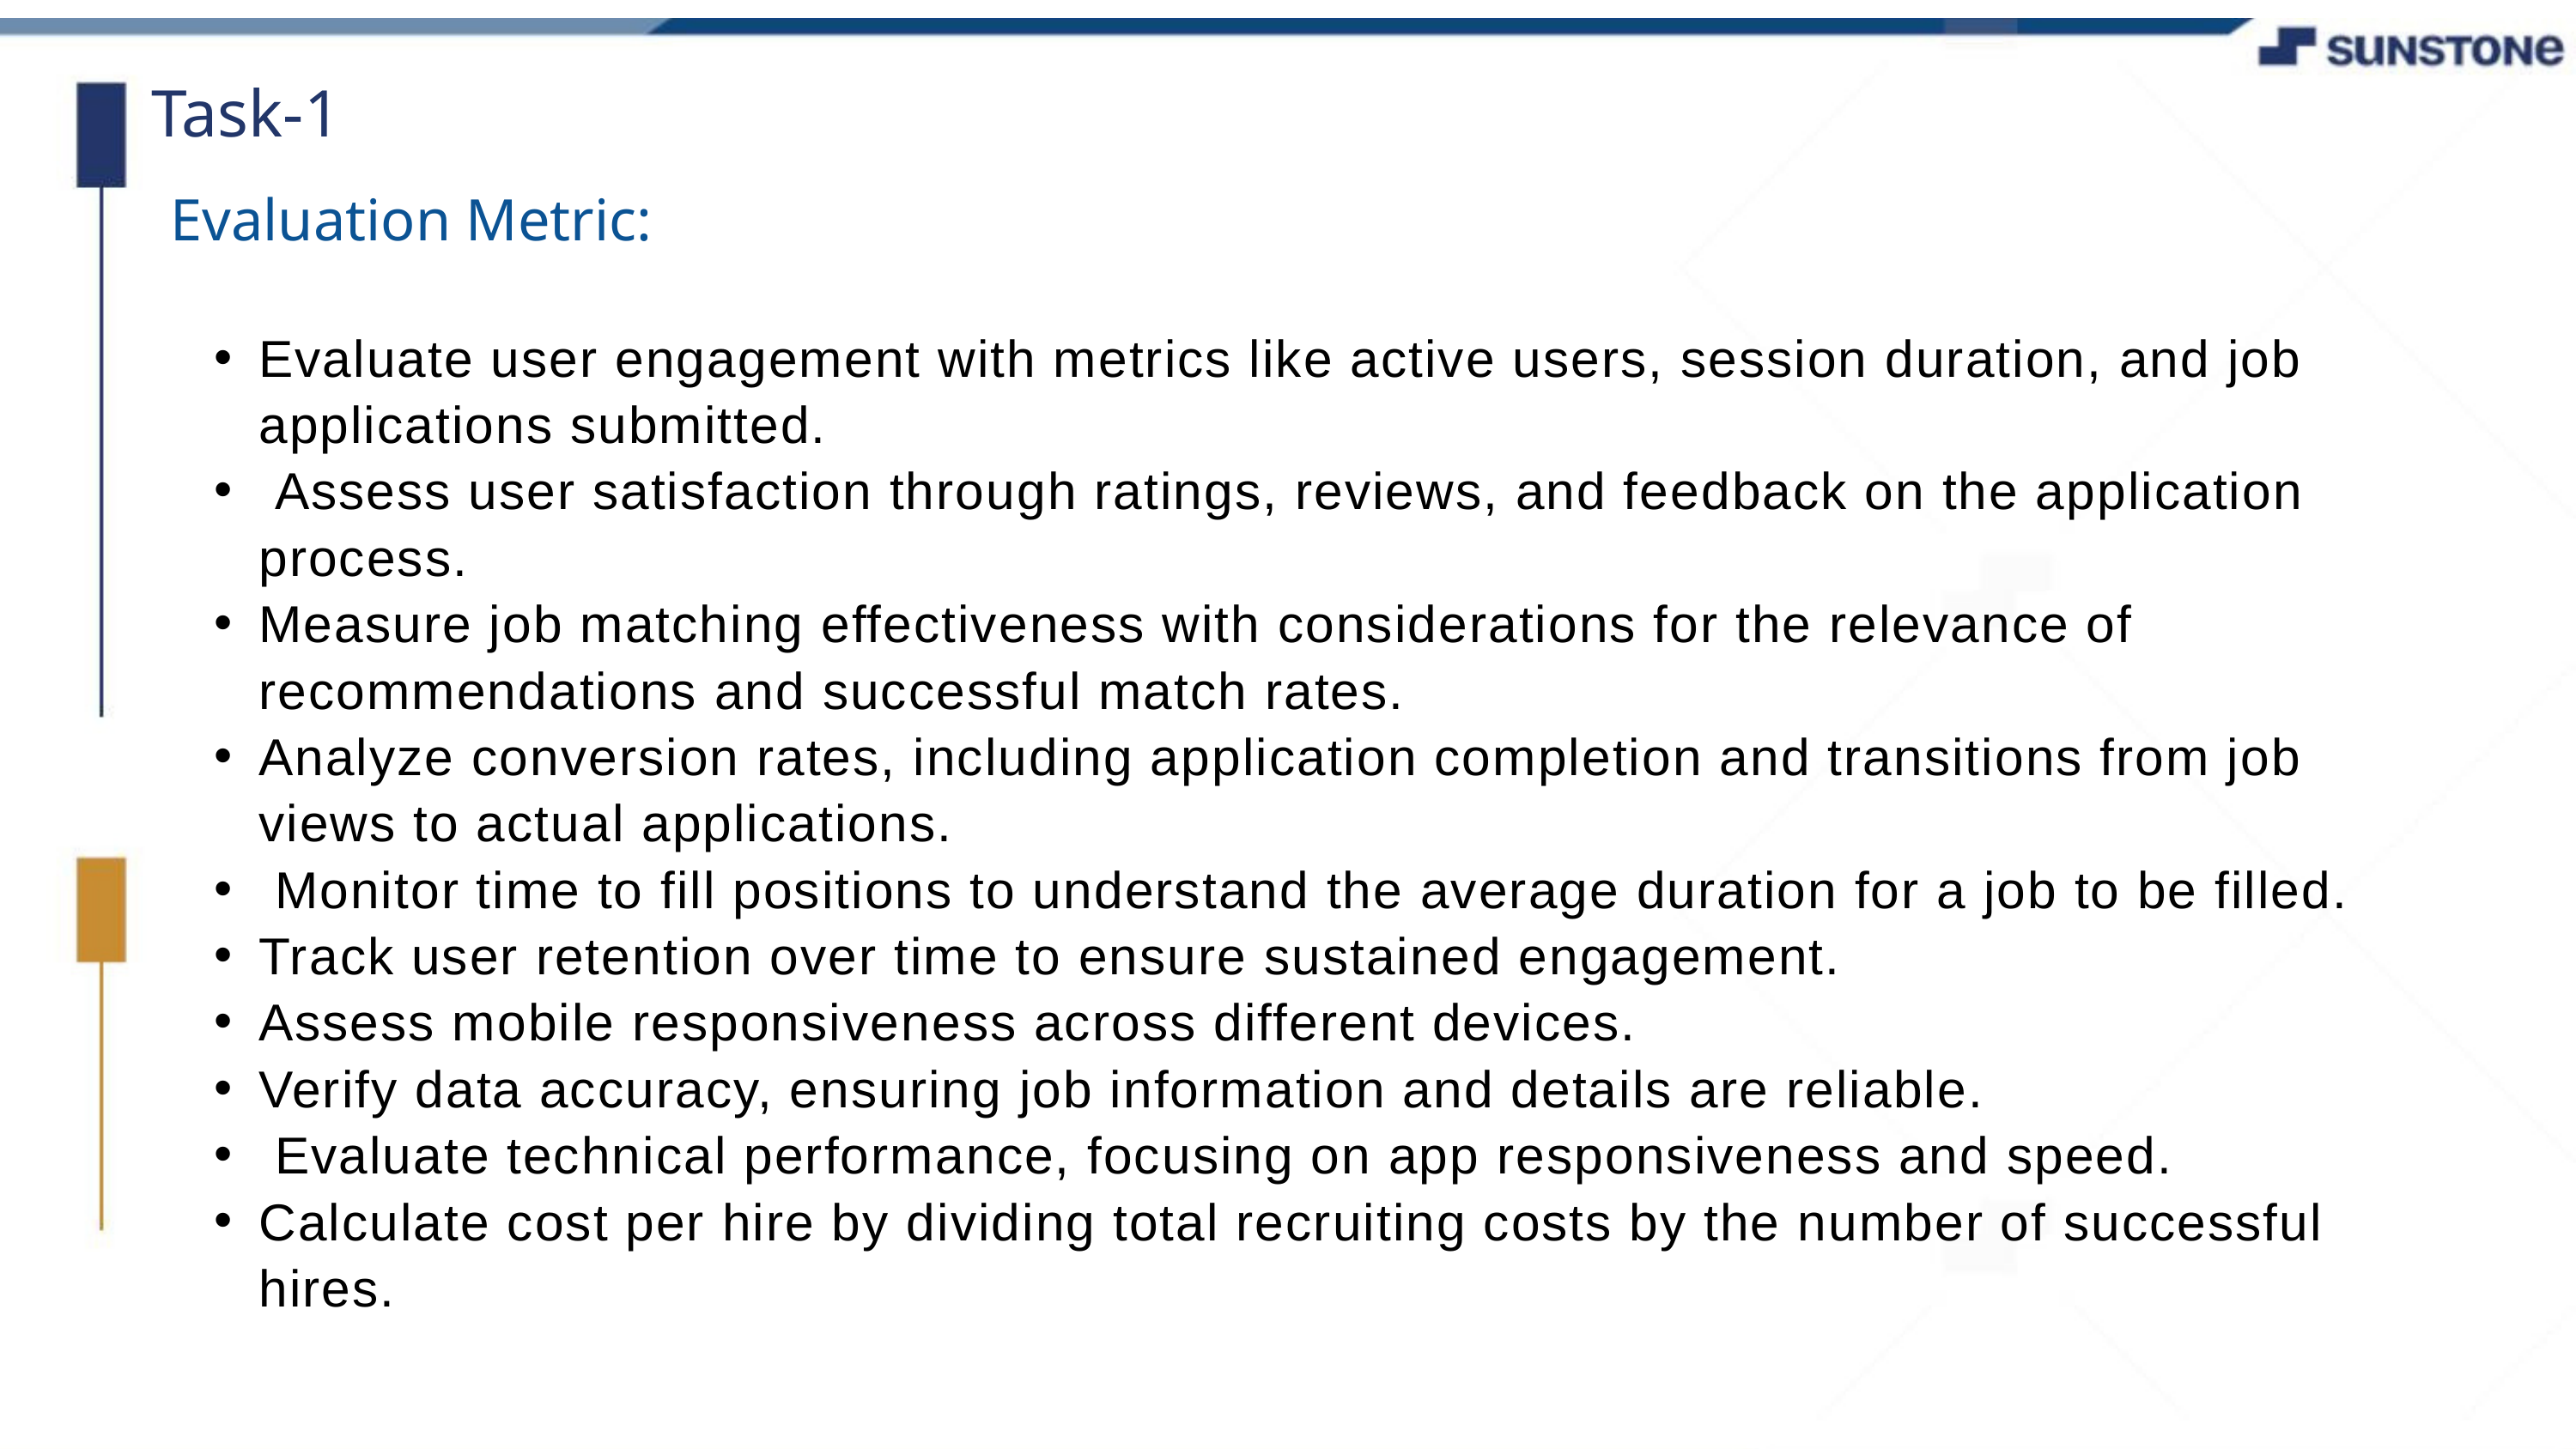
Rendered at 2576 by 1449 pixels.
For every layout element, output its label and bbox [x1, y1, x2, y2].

text_box [0, 18, 2576, 1449]
